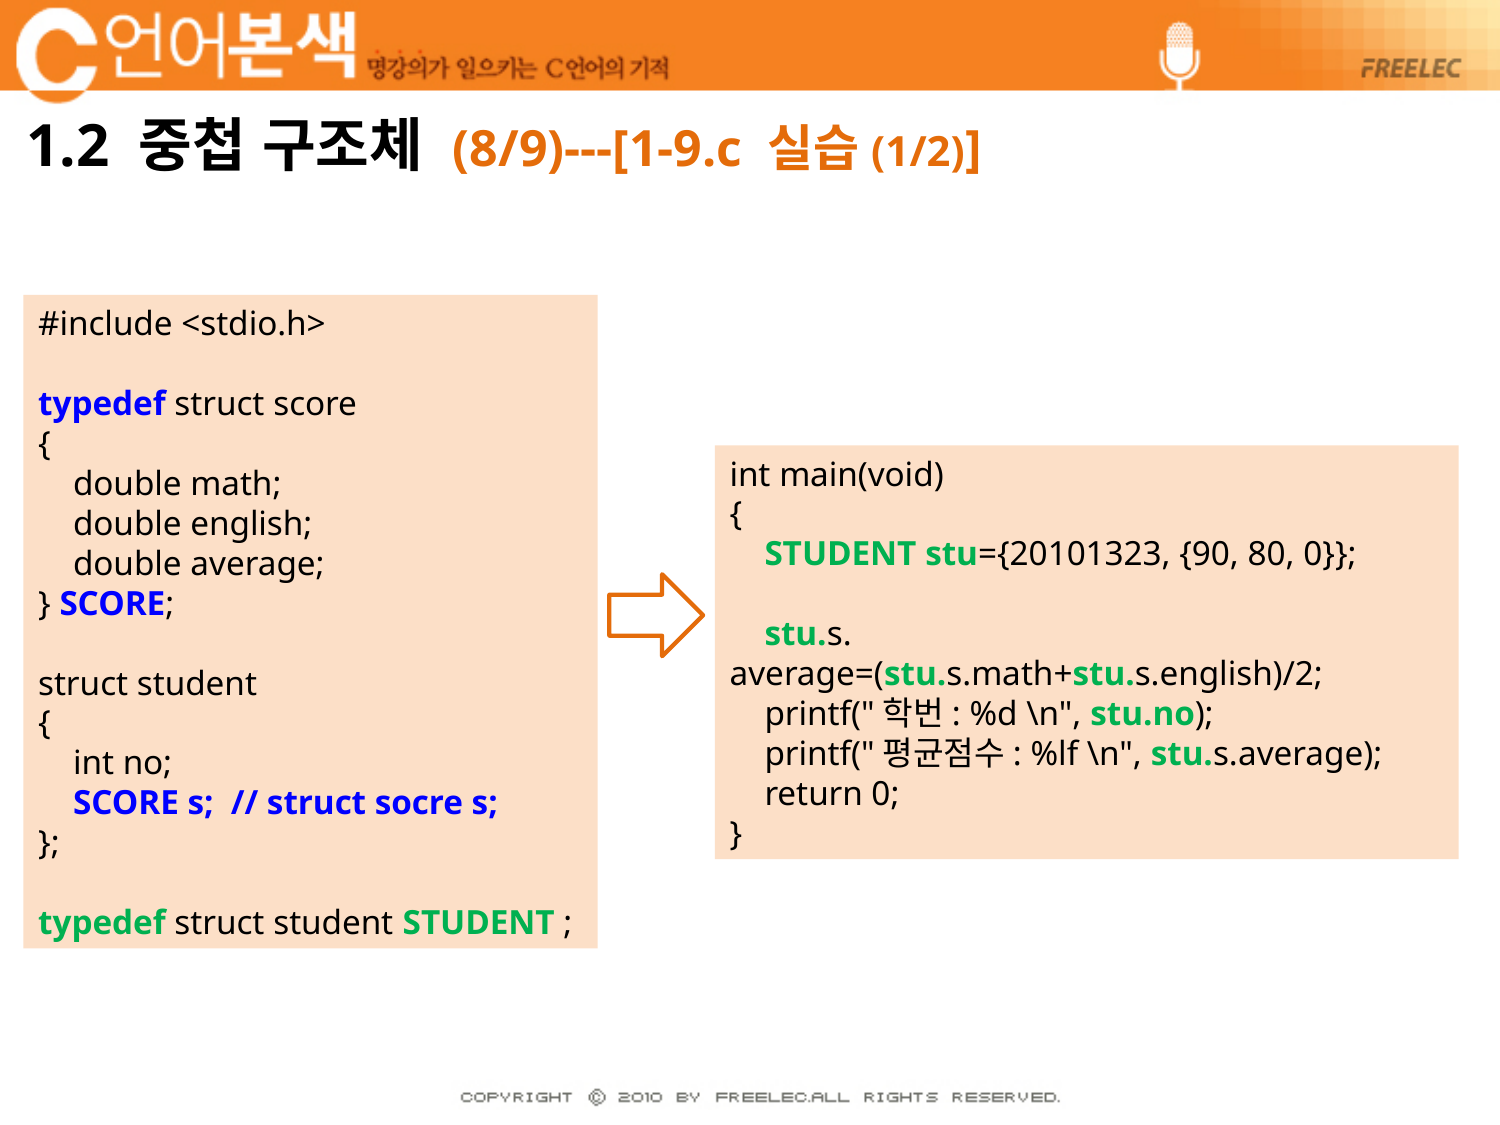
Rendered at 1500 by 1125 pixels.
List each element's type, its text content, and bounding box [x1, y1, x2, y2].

text_box #include <stdio.h> typedef struct score { double math; double english; double average; } SCORE; struct student { int no; SCORE s; // struct socre s; }; typedef struct student STUDENT ; [23, 294, 598, 949]
picture [0, 0, 1500, 1125]
title 1.2 중첩 구조체 (8/9)---[1-9.c 실습(1/2)] [11, 107, 1500, 178]
text_box int main(void) { STUDENT stu={20101323, {90, 80, 0}}; stu.s. average=(stu.s.math+stu.s.english)/2; printf("학번: %d \n", stu.no); printf("평균점수: %lf \n", stu.s.average); return 0; } [714, 445, 1459, 860]
text_box [607, 572, 706, 659]
